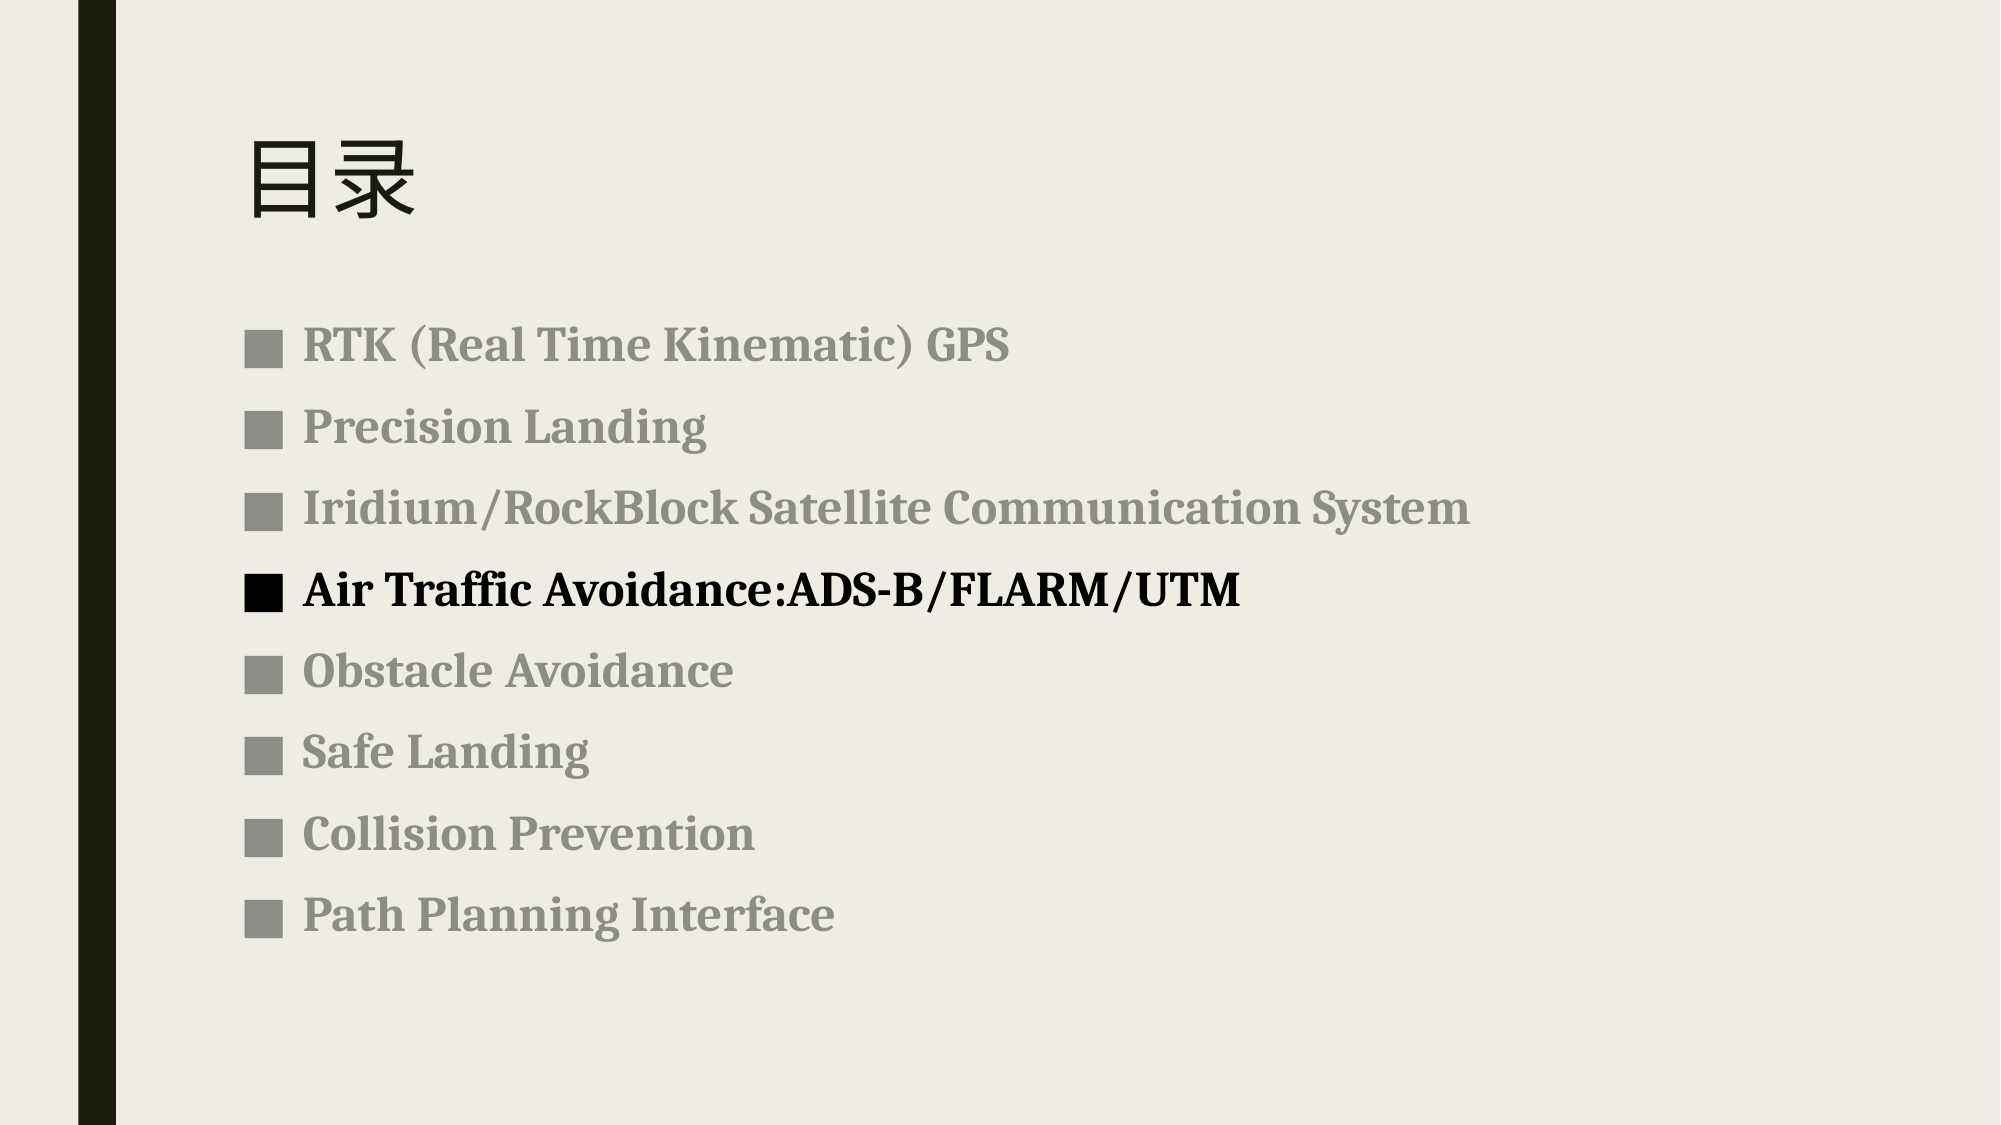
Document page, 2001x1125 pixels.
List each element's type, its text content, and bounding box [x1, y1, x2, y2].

title 目录 [225, 126, 1800, 239]
list RTK (Real Time Kinematic) GPS Precision Landing Iridium/RockBlock Satellite Communication System Air Traffic Avoidance:ADS-B/FLARM/UTM Obstacle Avoidance Safe Landing Collision Prevention Path Planning Interface [225, 309, 1800, 983]
